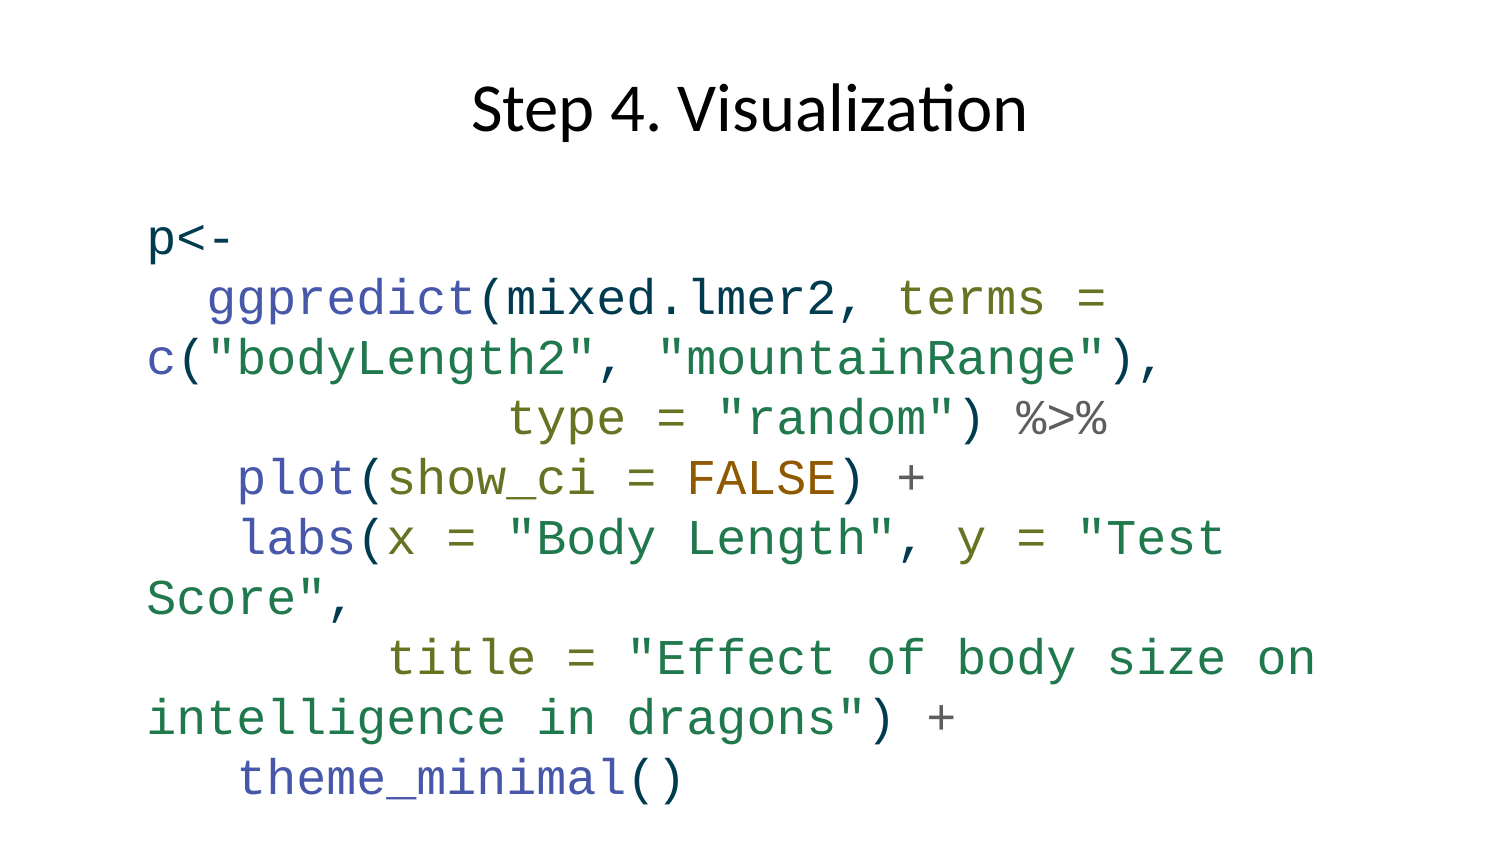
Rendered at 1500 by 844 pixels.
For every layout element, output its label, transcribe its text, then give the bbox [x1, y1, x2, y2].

title Step 4. Visualization [75, 33, 1425, 175]
list p<- ggpredict(mixed.lmer2, terms = c("bodyLength2", "mountainRange"), type = "random") %>% plot(show_ci = FALSE) + labs(x = "Body Length", y = "Test Score", title = "Effect of body size on intelligence in dragons") + theme_minimal() [75, 196, 1425, 754]
